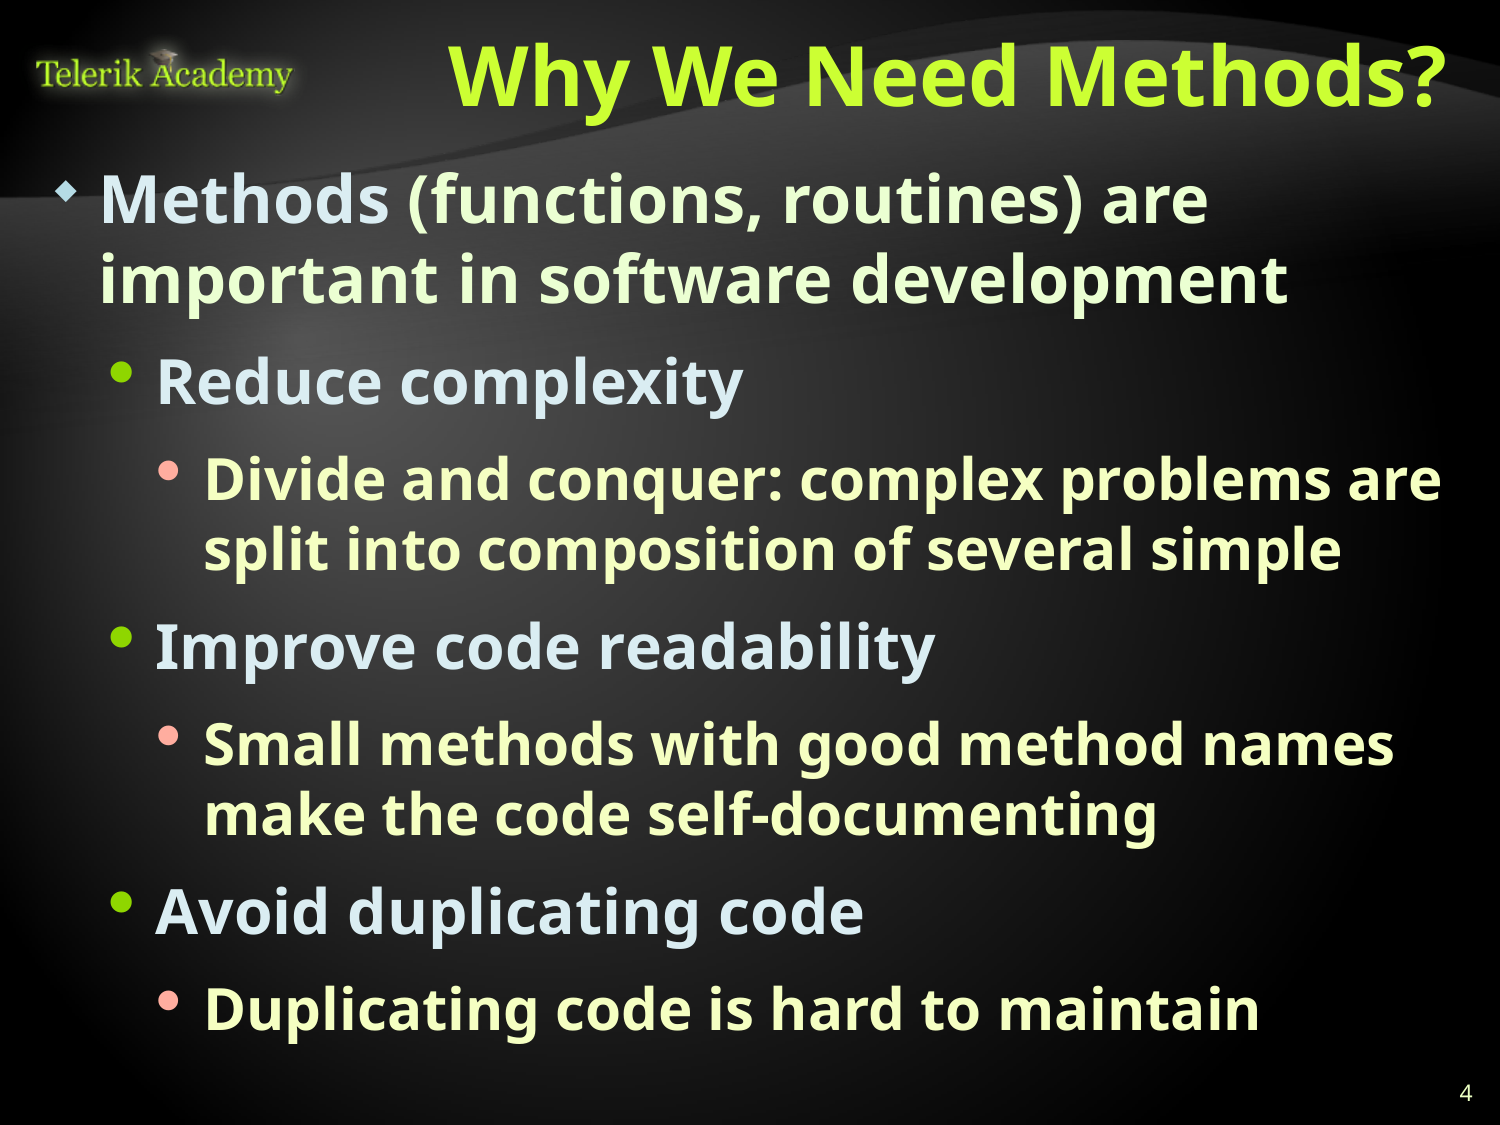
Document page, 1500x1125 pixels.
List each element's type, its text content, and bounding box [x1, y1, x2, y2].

slide_number 4 [1412, 1074, 1488, 1113]
picture [0, 0, 1500, 1125]
list Methods (functions, routines) are important in software development Reduce complexity Divide and conquer: complex problems are split into composition of several simple Improve code readability Small methods with good method names make the code self-documenting Avoid duplicating code Duplicating code is hard to maintain [37, 149, 1463, 1075]
title Why We Need Methods? [300, 12, 1463, 149]
